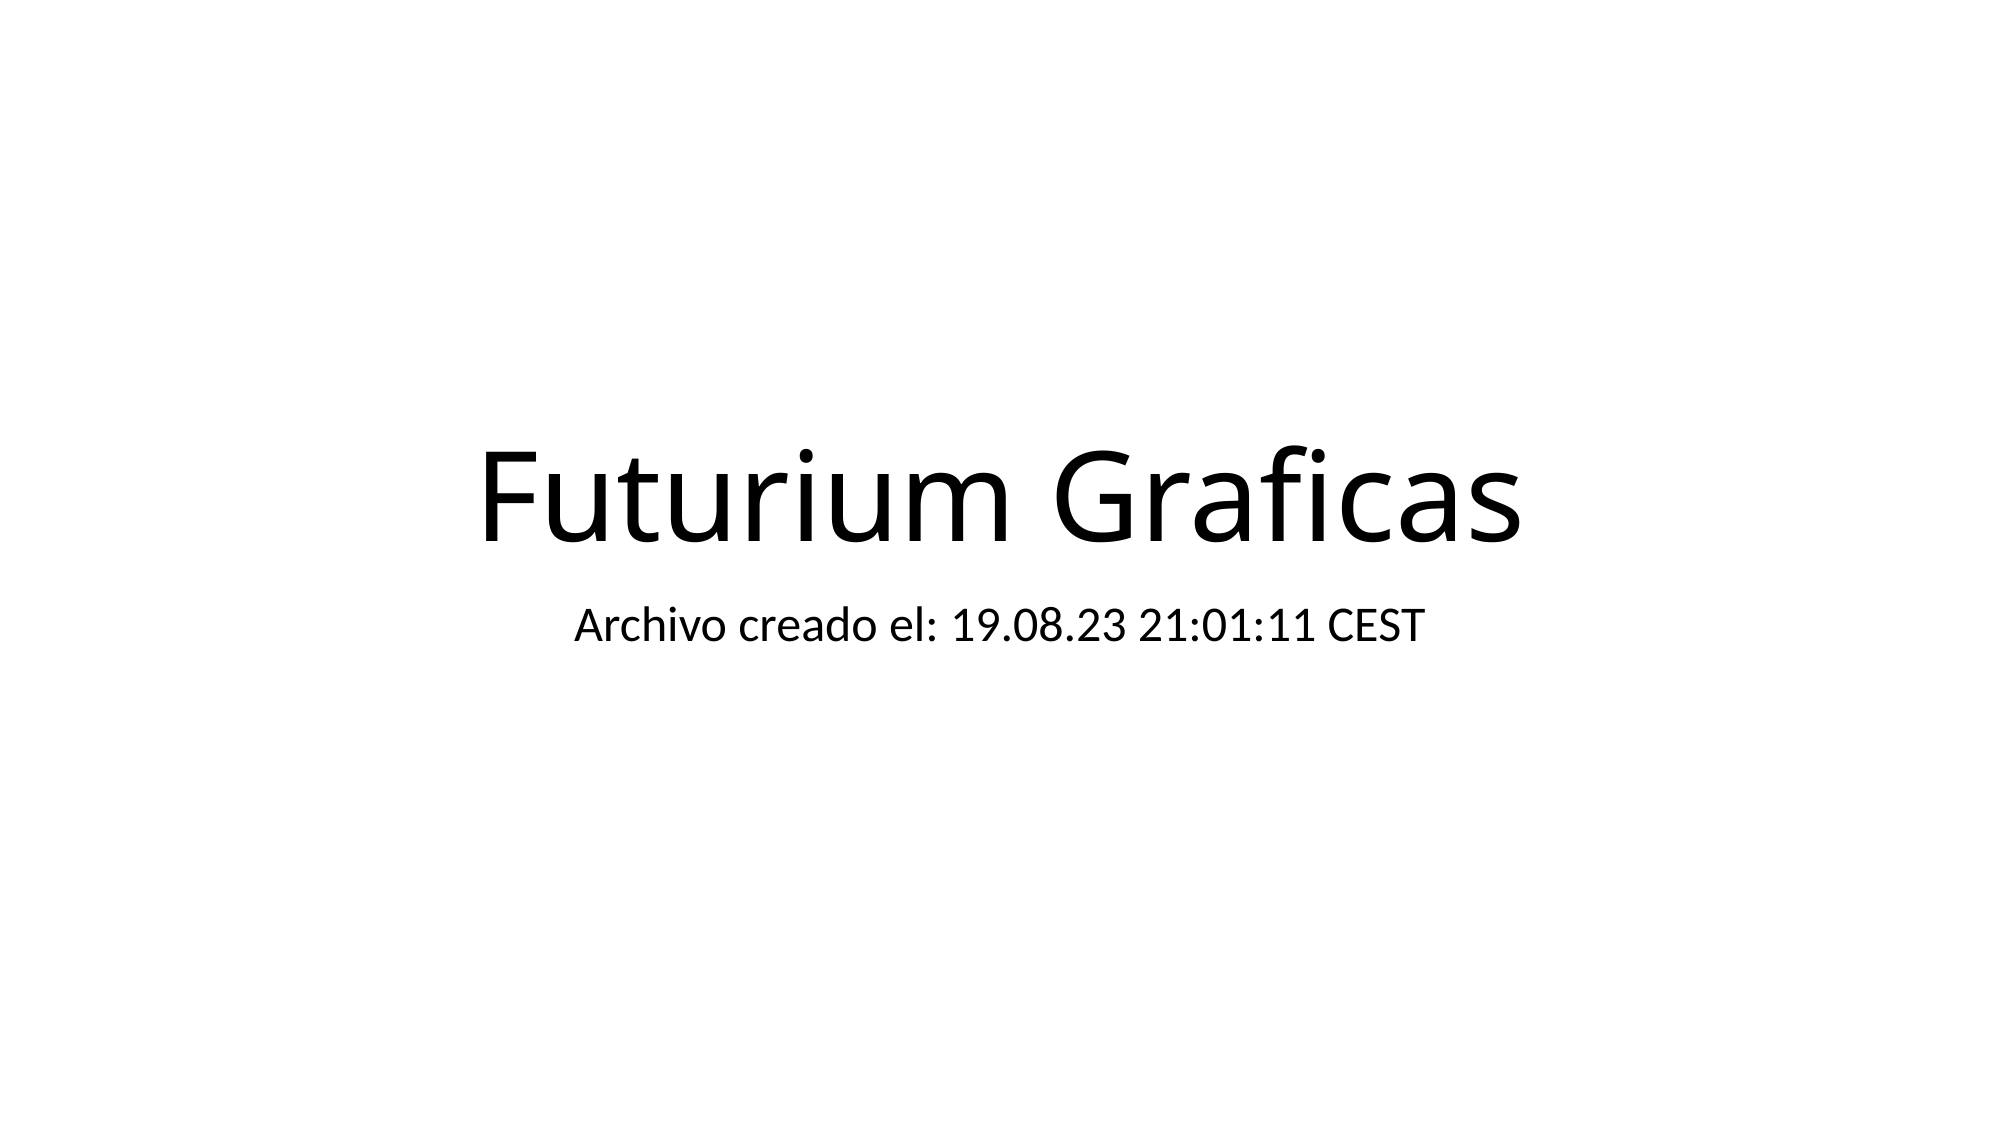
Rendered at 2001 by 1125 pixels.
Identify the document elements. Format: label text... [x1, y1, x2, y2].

title Futurium Graficas [249, 184, 1750, 576]
subtitle Archivo creado el: 19.08.23 21:01:11 CEST [249, 590, 1750, 863]
